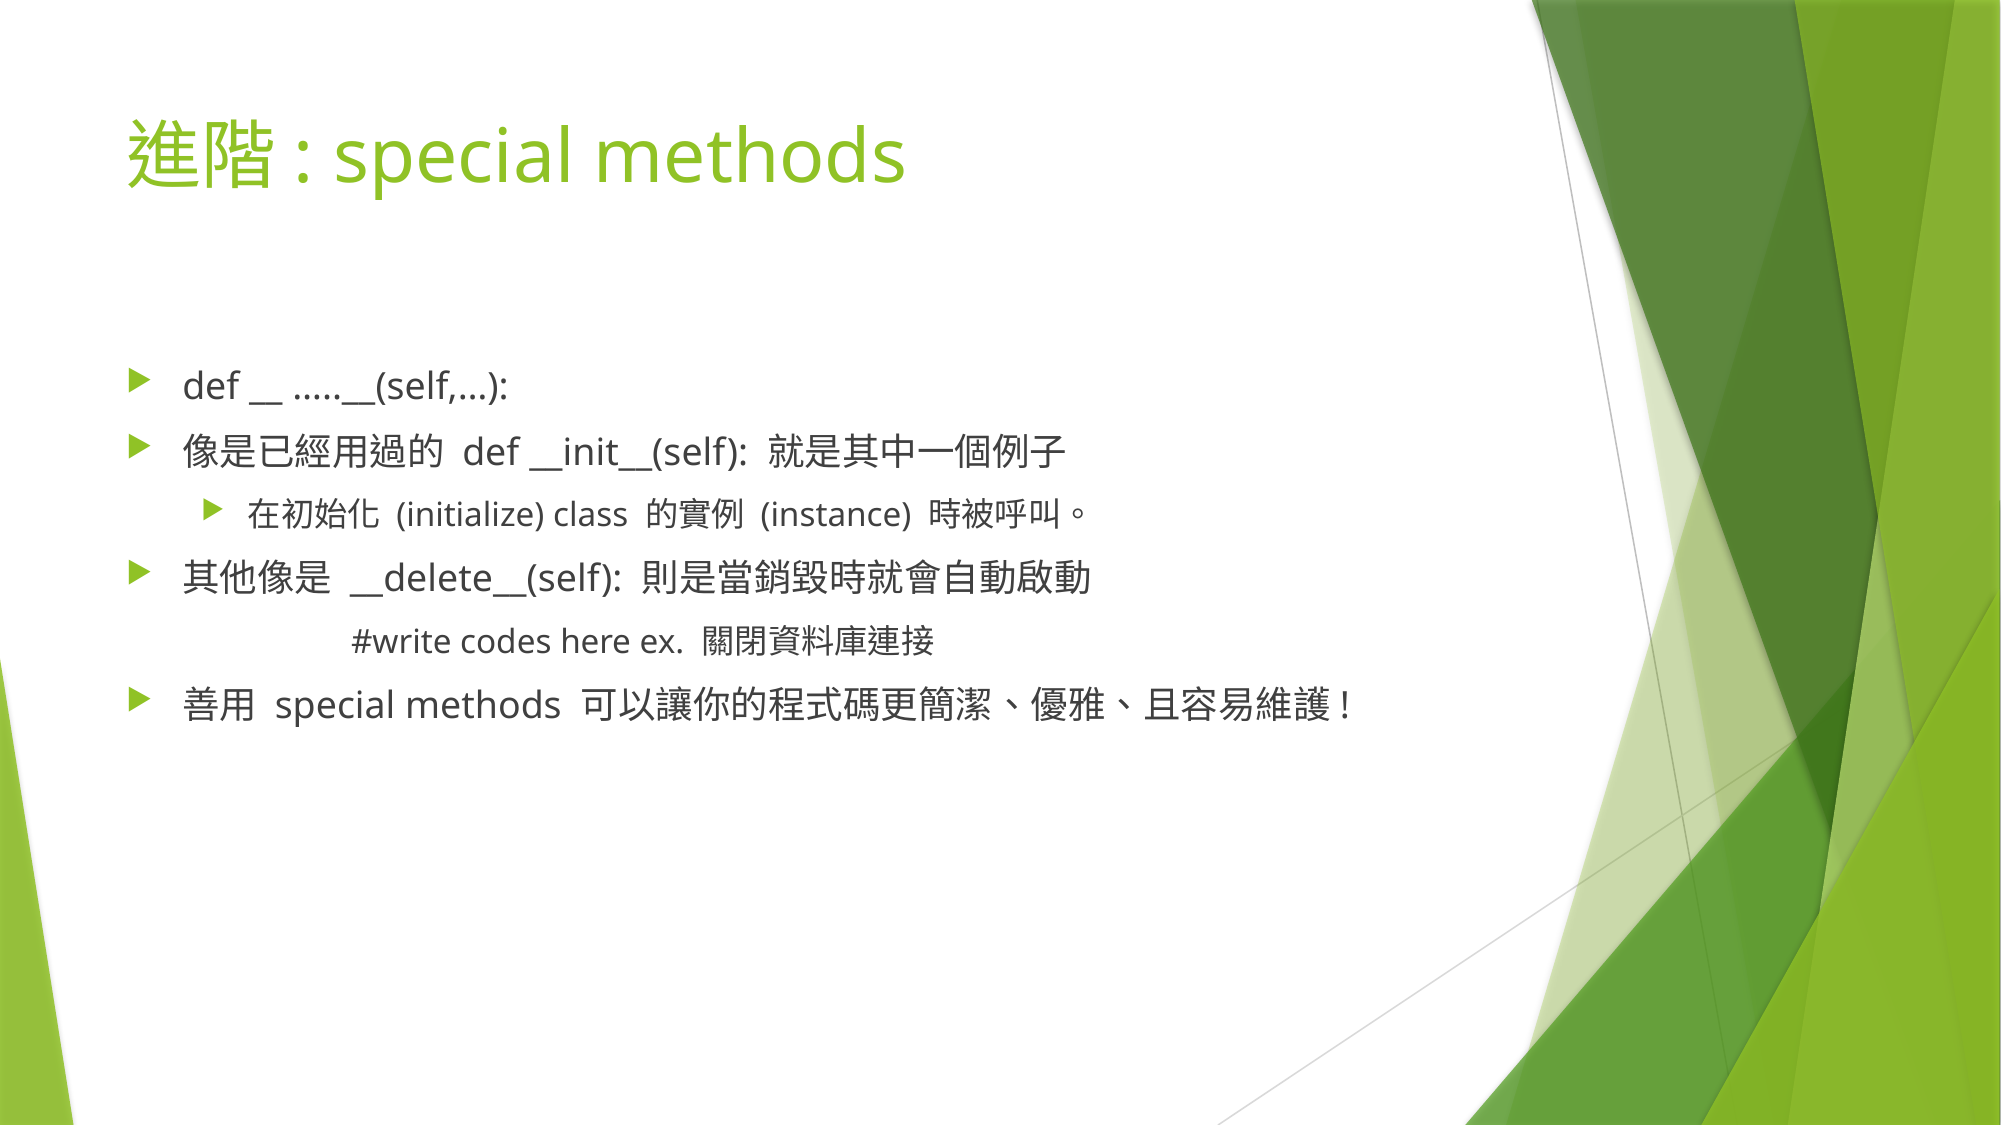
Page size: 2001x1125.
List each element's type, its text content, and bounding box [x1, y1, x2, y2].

list def __ …..__(self,…): 像是已經用過的 def __init__(self): 就是其中一個例子 在初始化 (initialize) class 的實例 (instance) 時被呼叫。 其他像是 __delete__(self): 則是當銷毀時就會自動啟動 #write codes here ex. 關閉資料庫連接 善用 special methods 可以讓你的程式碼更簡潔、優雅、且容易維護! [111, 354, 1522, 992]
title 進階: special methods [111, 99, 1522, 317]
